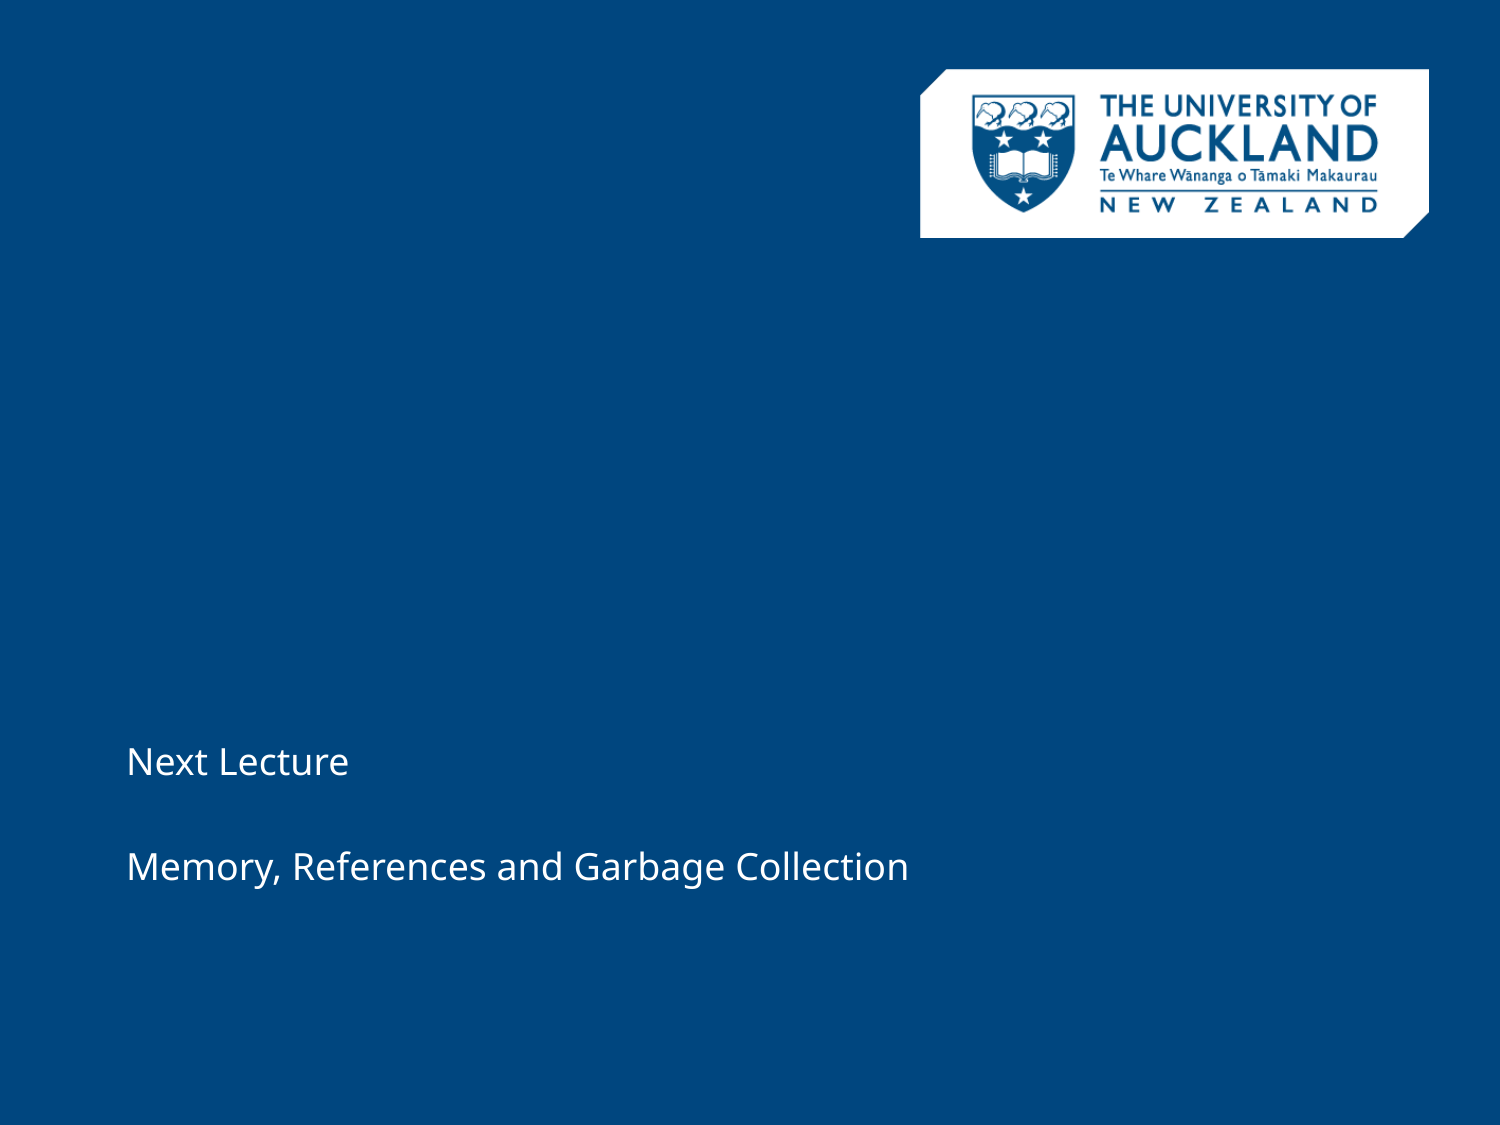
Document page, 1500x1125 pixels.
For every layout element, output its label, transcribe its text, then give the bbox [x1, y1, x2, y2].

picture [920, 69, 1429, 238]
list Next Lecture Memory, References and Garbage Collection [111, 374, 1429, 896]
